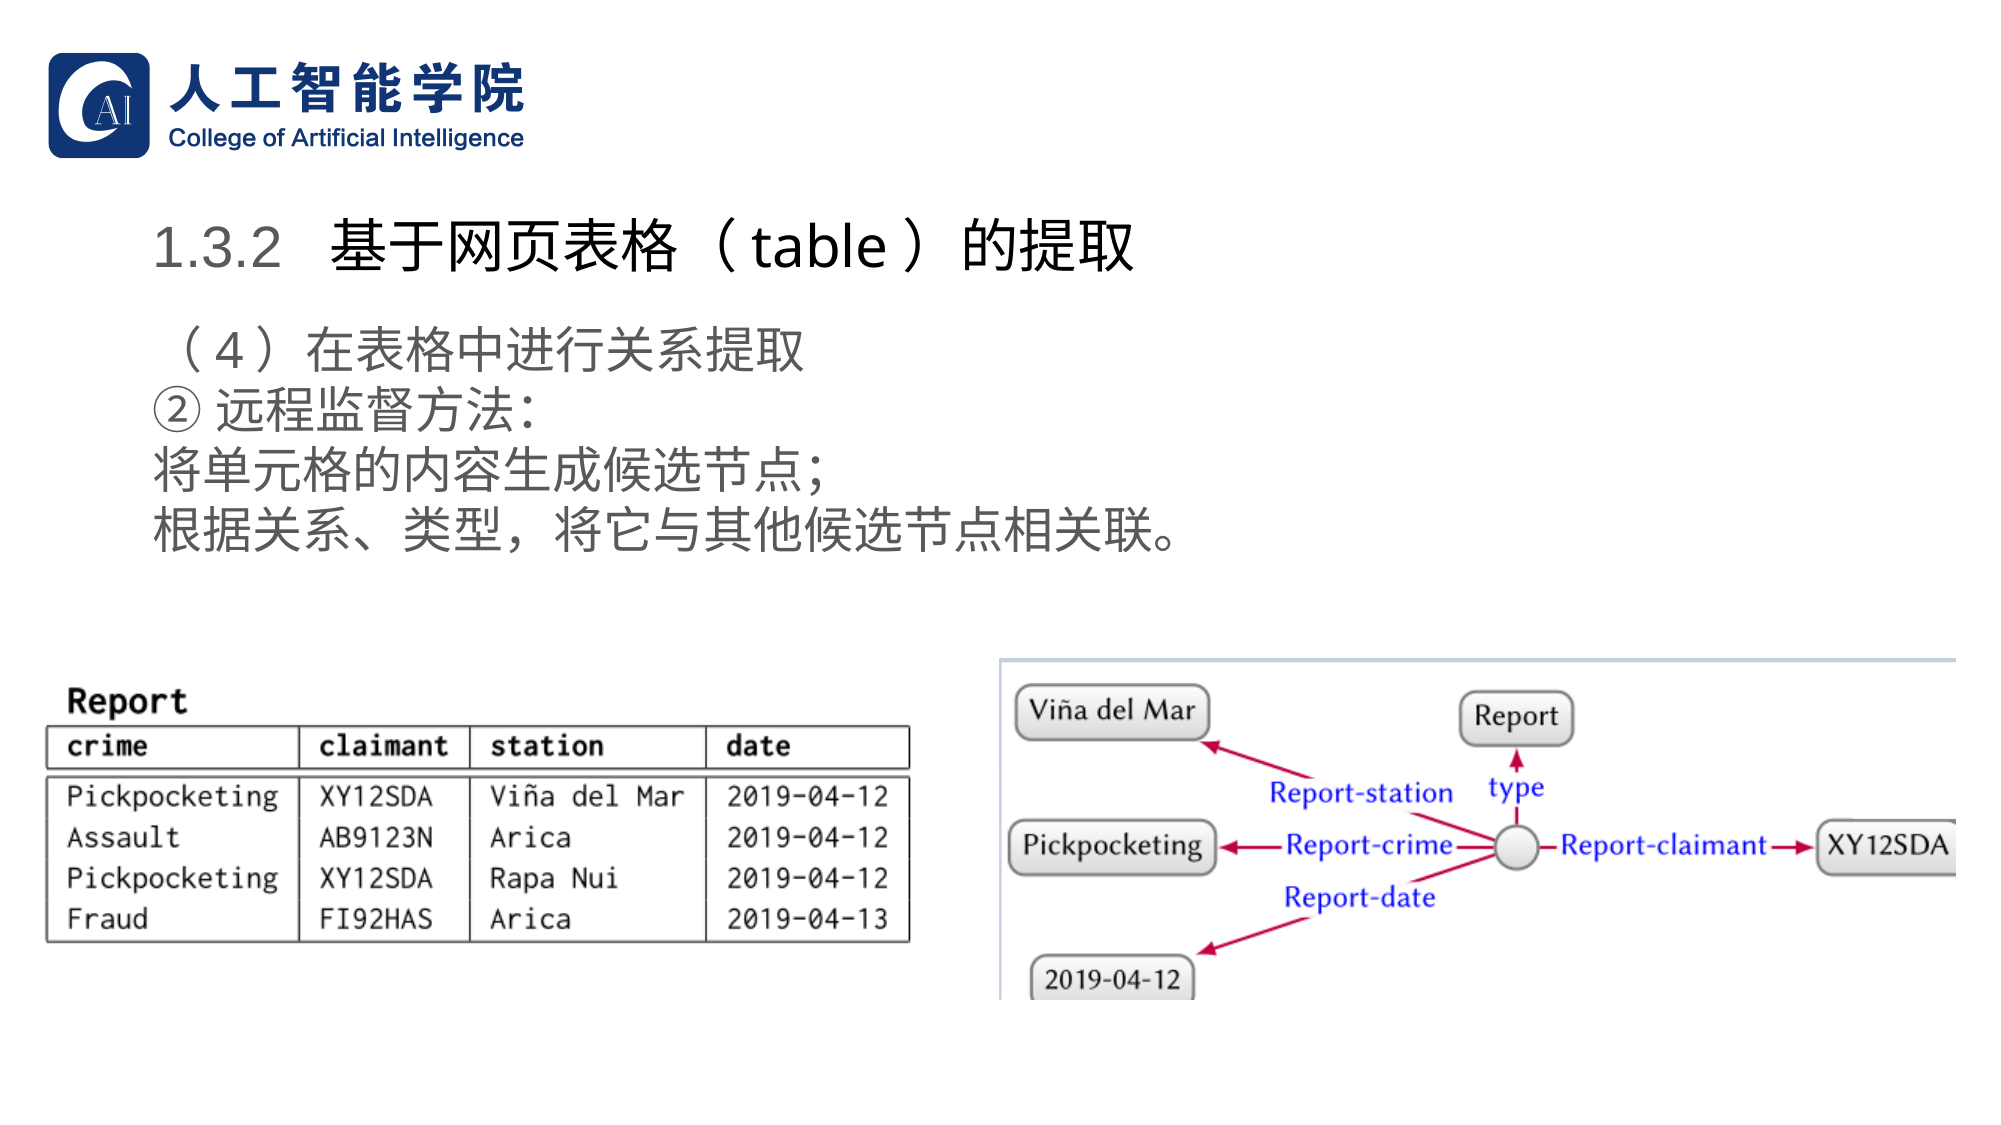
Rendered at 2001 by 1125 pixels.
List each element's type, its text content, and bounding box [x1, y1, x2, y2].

picture [45, 44, 527, 167]
picture [999, 658, 1956, 1000]
picture [22, 658, 923, 959]
text_box 1.3.2 基于网页表格（table）的提取 （4）在表格中进行关系提取 ②远程监督方法： 将单元格的内容生成候选节点； 根据关系、类型，将它与其他候选节点相关联。 → [138, 166, 1862, 867]
